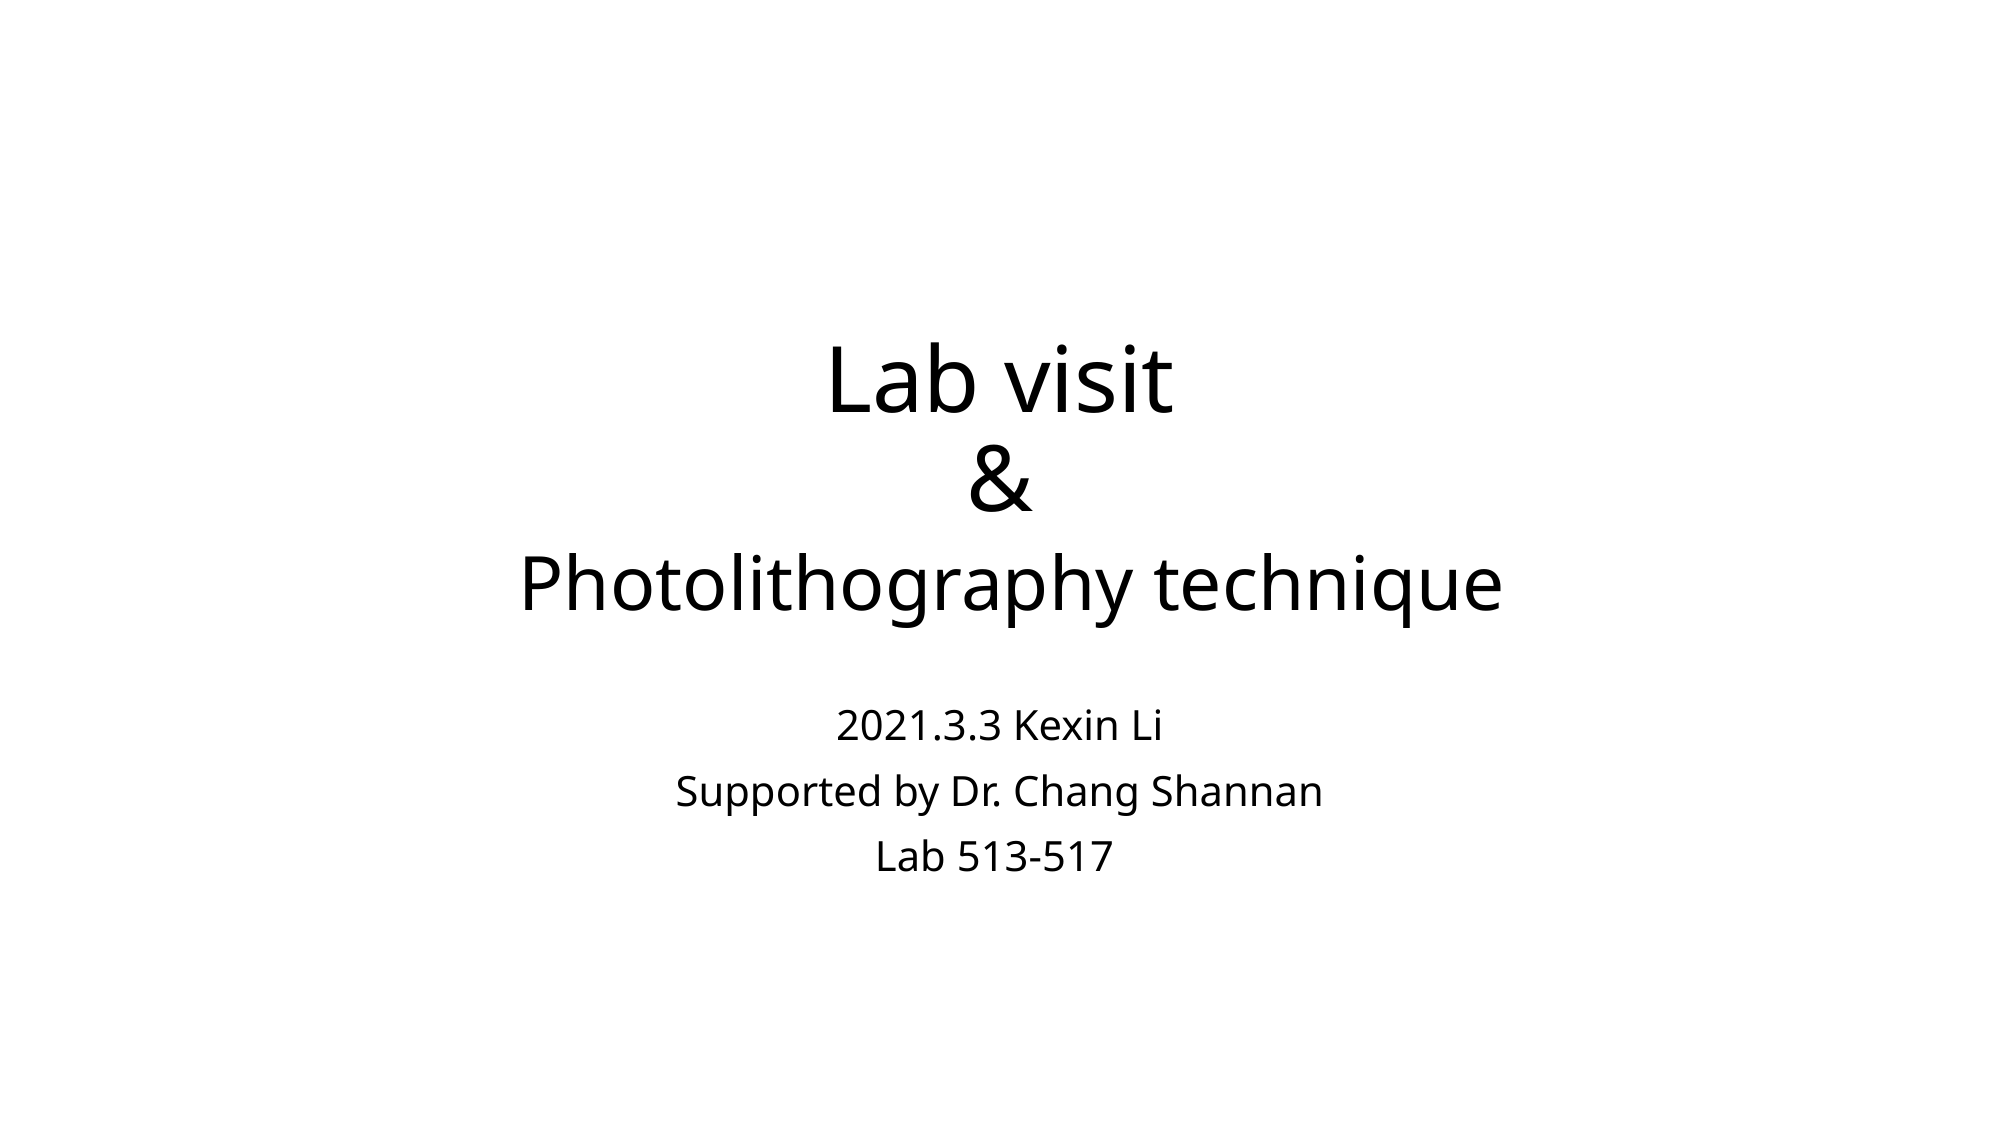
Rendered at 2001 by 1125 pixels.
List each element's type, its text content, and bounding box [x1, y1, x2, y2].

subtitle 2021.3.3 Kexin Li Supported by Dr. Chang Shannan Lab 513-517 [249, 696, 1750, 812]
title Lab visit & Photolithography technique [235, 327, 1765, 638]
